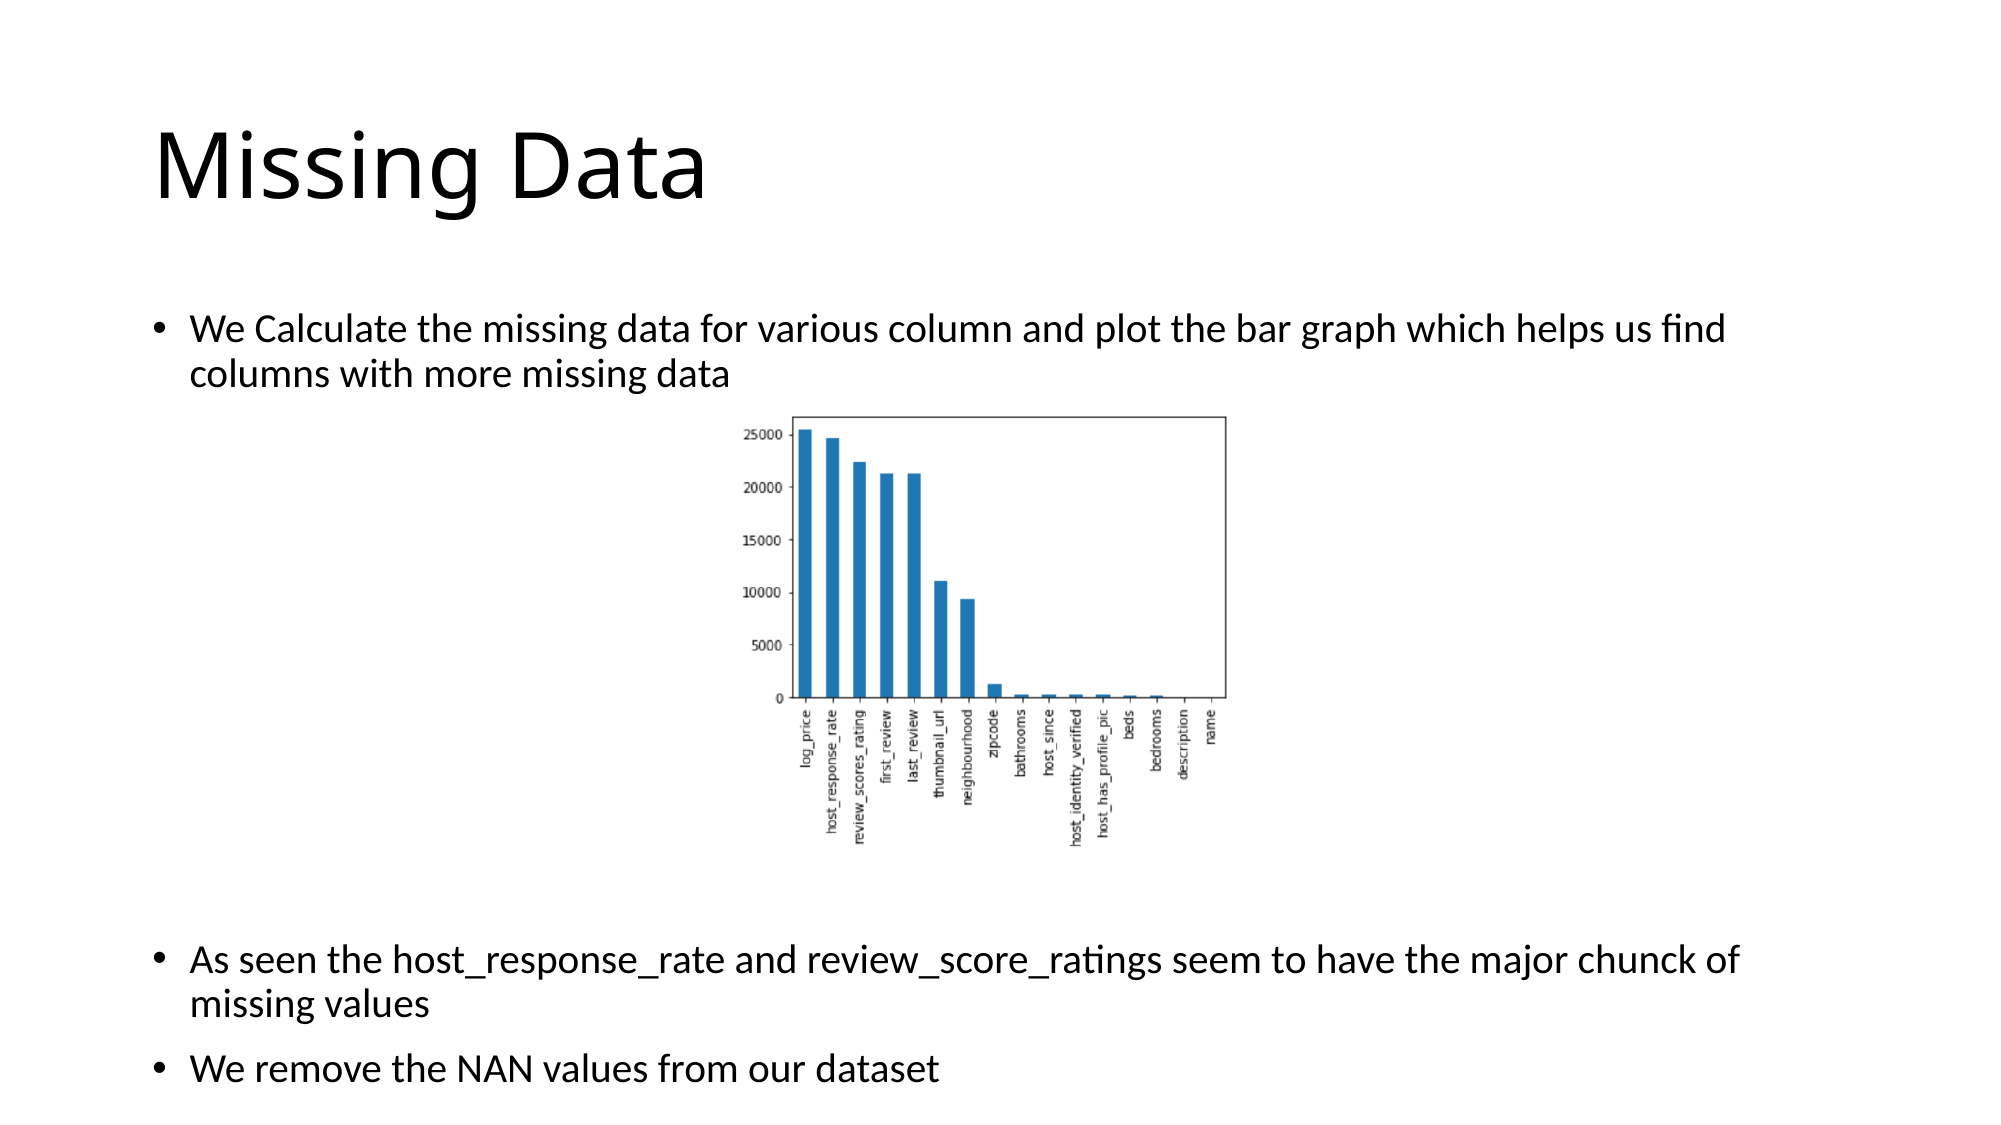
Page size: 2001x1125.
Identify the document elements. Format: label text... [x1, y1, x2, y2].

list We Calculate the missing data for various column and plot the bar graph which helps us find columns with more missing data As seen the host_response_rate and review_score_ratings seem to have the major chunck of missing values We remove the NAN values from our dataset [137, 299, 1875, 1100]
title Missing Data [137, 59, 1863, 278]
picture [704, 412, 1279, 864]
